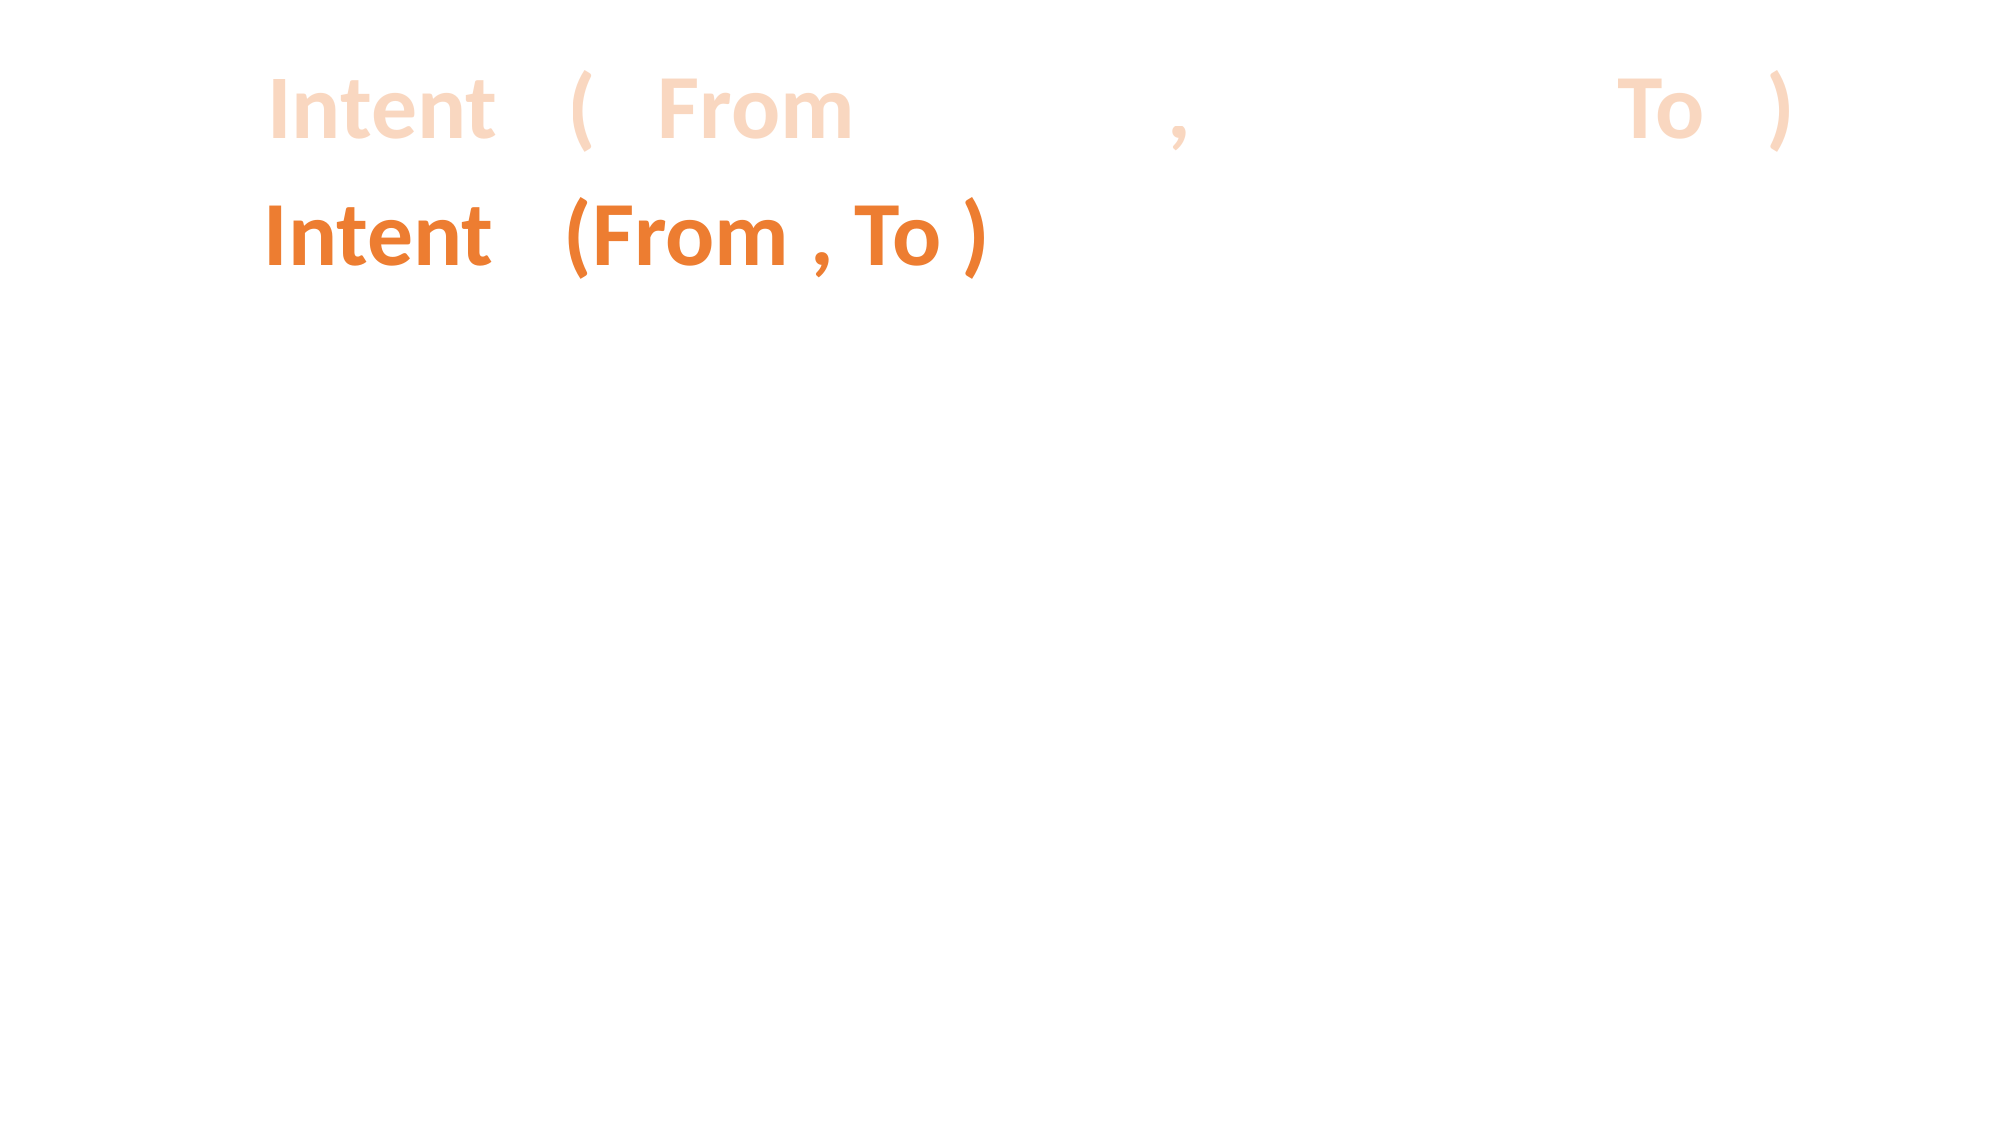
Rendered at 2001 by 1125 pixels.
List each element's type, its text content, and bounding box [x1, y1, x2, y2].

text_box Intent (From , To ) [248, 166, 1006, 291]
text_box Intent ( From , To ) [252, 39, 1811, 165]
